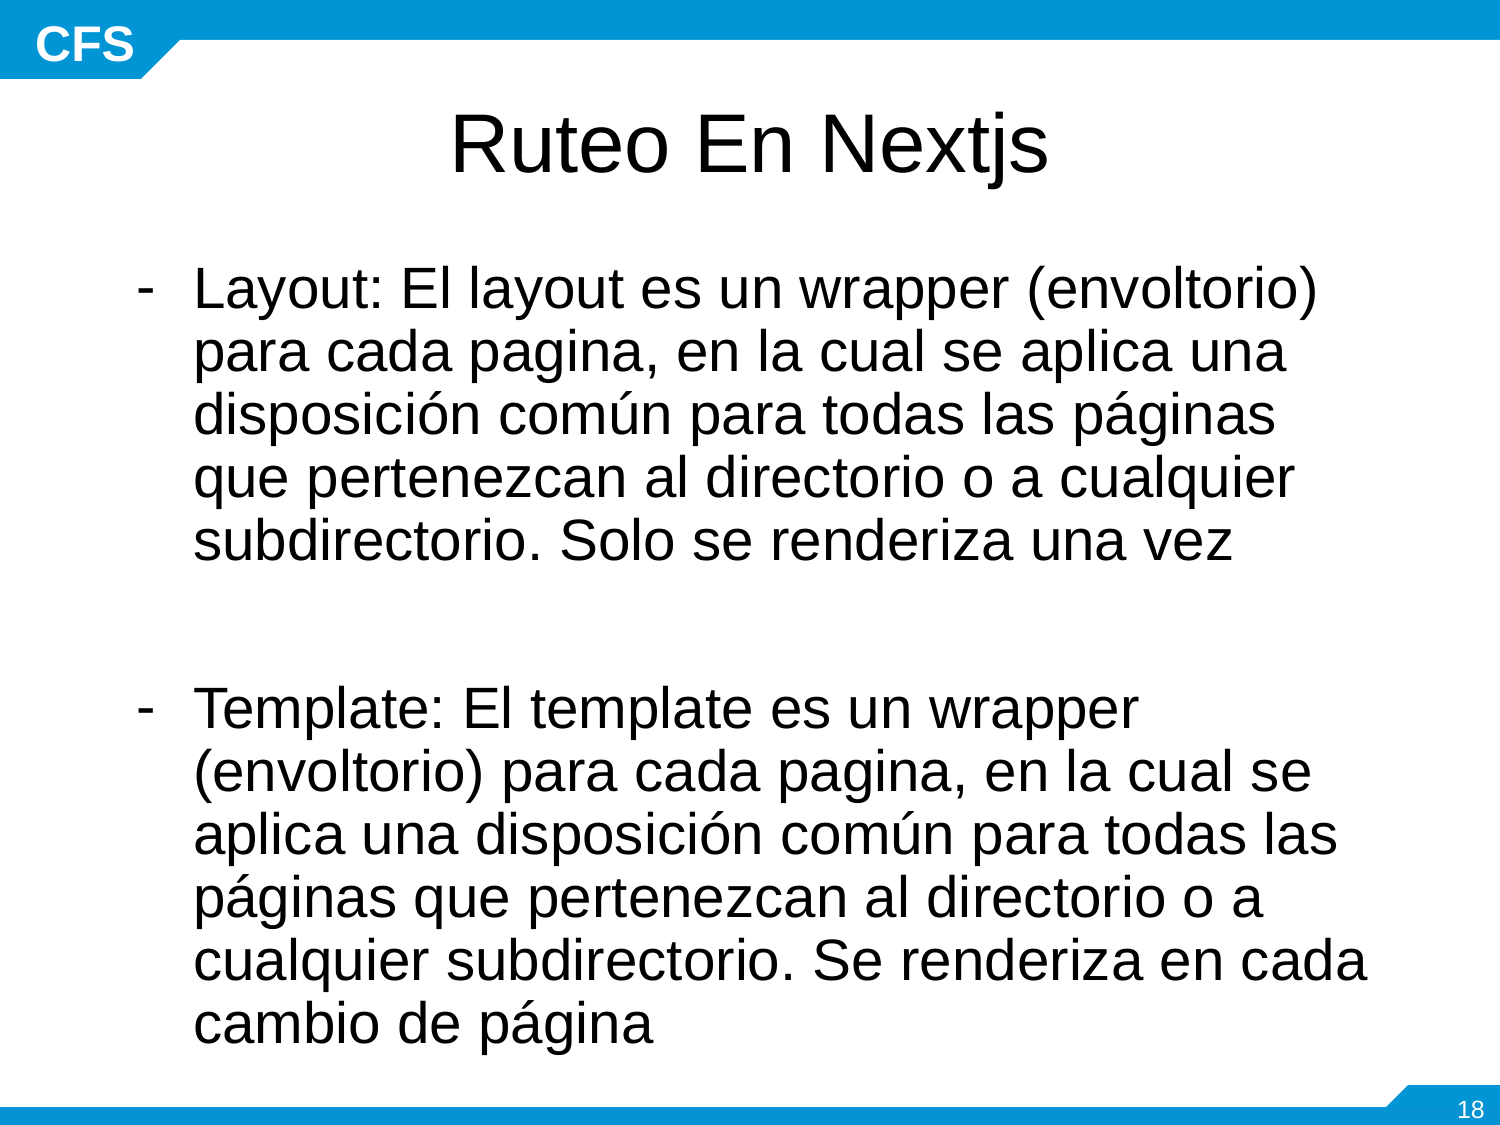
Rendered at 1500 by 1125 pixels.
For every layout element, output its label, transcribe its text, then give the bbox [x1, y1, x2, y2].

slide_number ‹#› [1408, 1078, 1500, 1125]
list Layout: El layout es un wrapper (envoltorio) para cada pagina, en la cual se aplica una disposición común para todas las páginas que pertenezcan al directorio o a cualquier subdirectorio. Solo se renderiza una vez Template: El template es un wrapper (envoltorio) para cada pagina, en la cual se aplica una disposición común para todas las páginas que pertenezcan al directorio o a cualquier subdirectorio. Se renderiza en cada cambio de página [103, 251, 1397, 1069]
title Ruteo En Nextjs [103, 45, 1397, 246]
